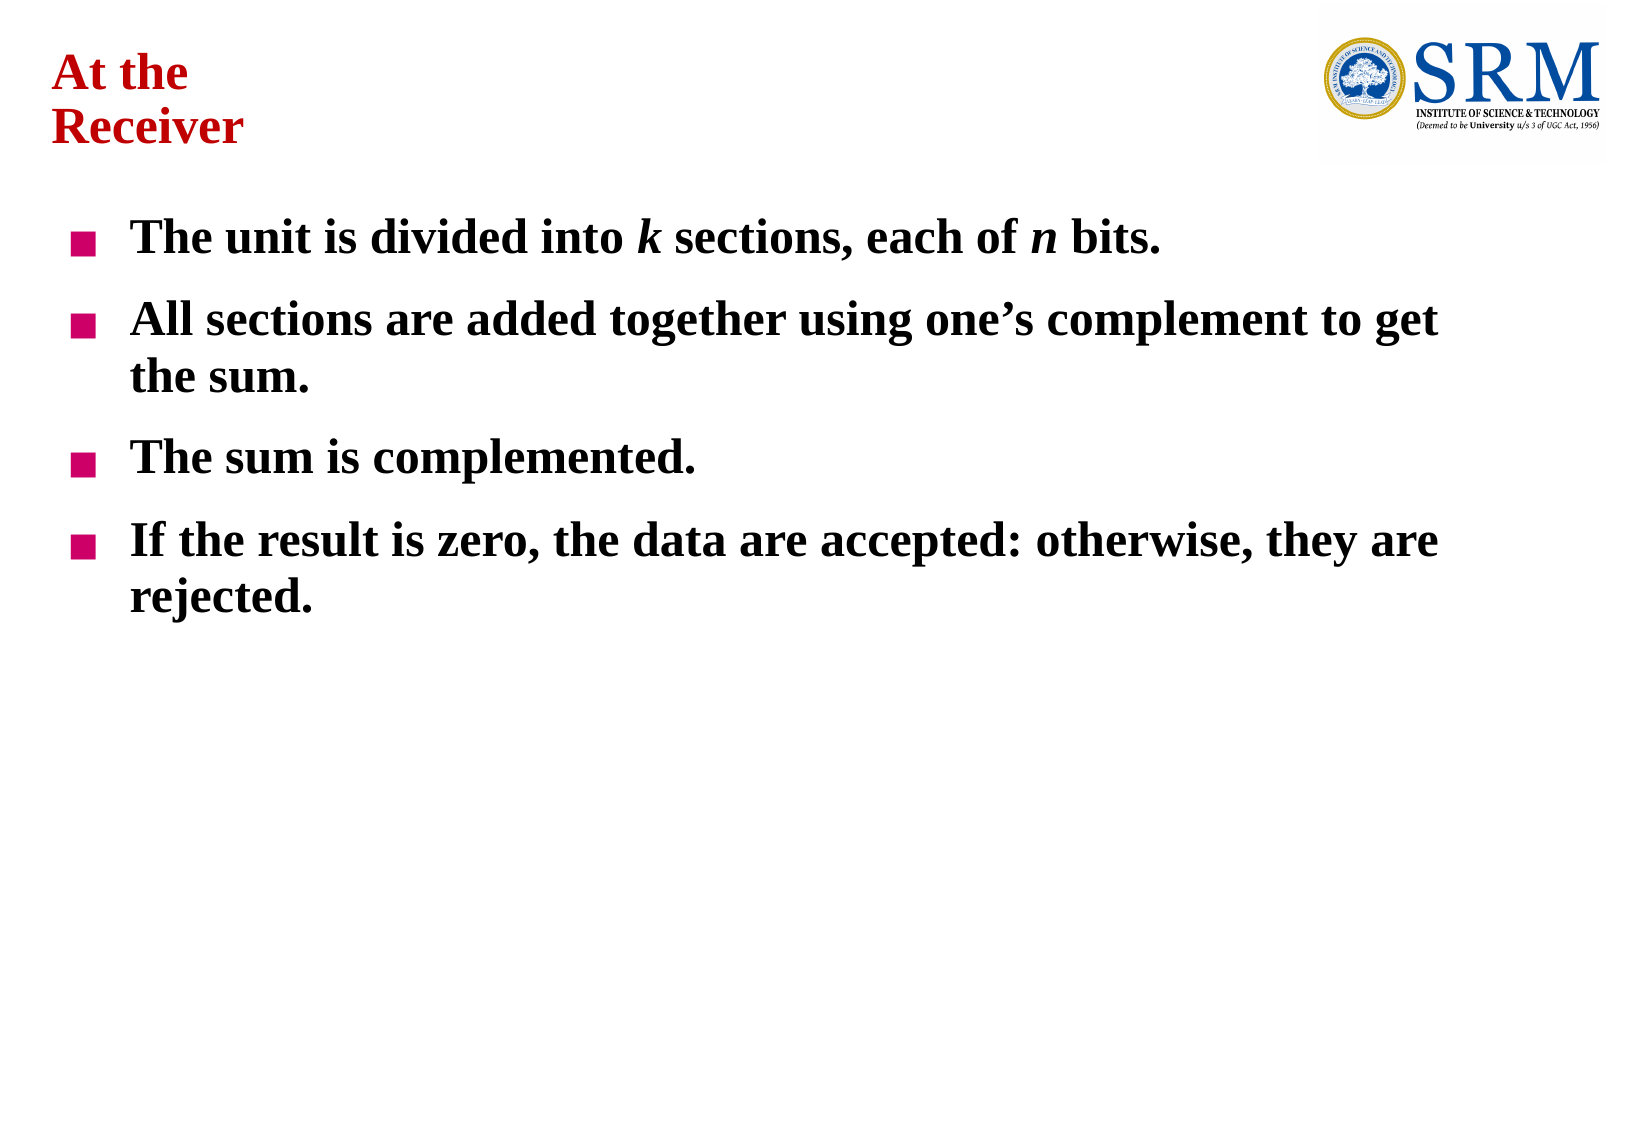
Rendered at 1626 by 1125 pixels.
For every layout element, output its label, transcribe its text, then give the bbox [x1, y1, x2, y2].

picture [1318, 4, 1606, 164]
text_box At the Receiver [51, 37, 390, 163]
list The unit is divided into k sections, each of n bits. All sections are added together using one’s complement to get the sum. The sum is complemented. If the result is zero, the data are accepted: otherwise, they are rejected. [51, 200, 1528, 725]
